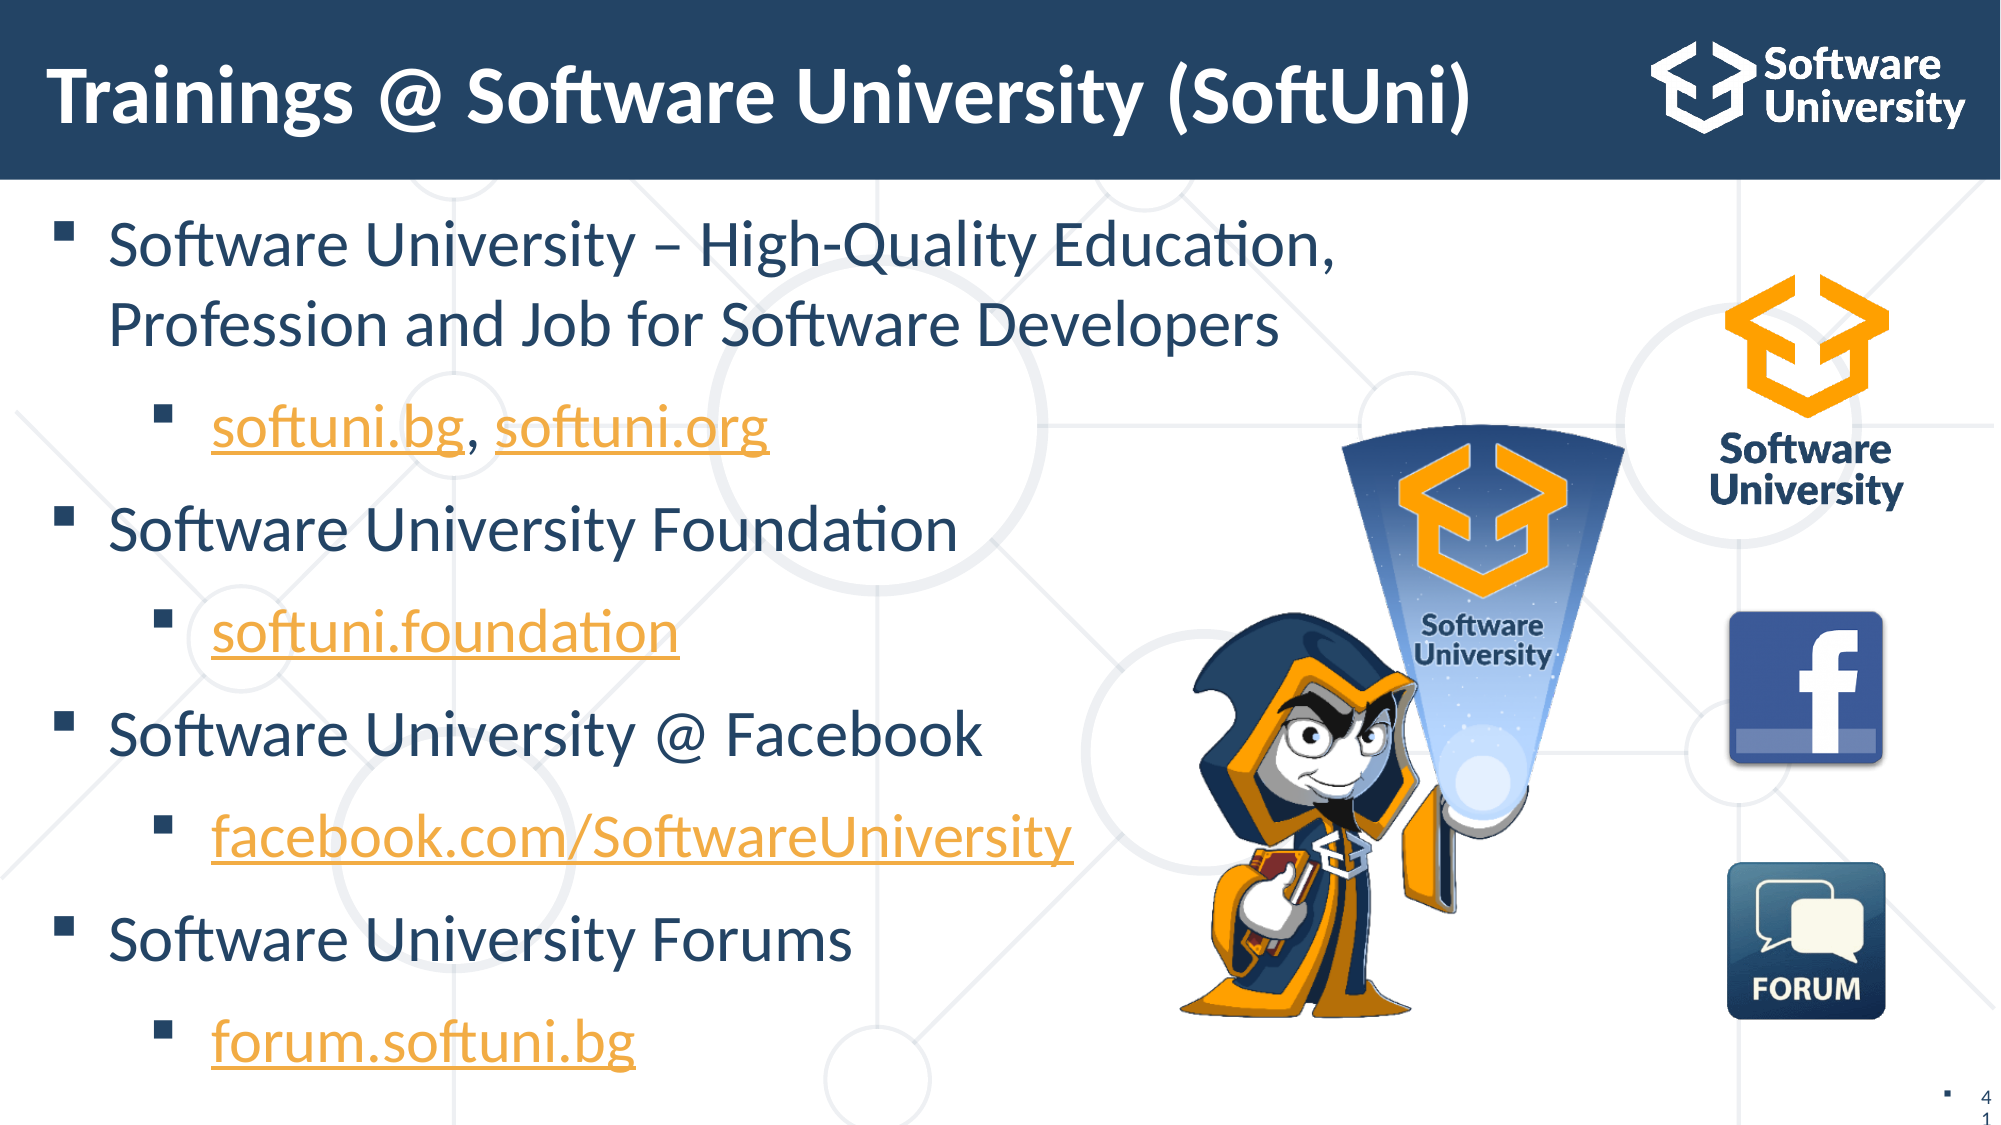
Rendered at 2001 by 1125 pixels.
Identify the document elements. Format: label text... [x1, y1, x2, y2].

picture [1651, 41, 1966, 134]
picture [1726, 861, 1886, 1020]
picture [1723, 605, 1889, 773]
slide_number 41 [1927, 1067, 1989, 1117]
list Software University – High-Quality Education, Profession and Job for Software Developers softuni.bg, softuni.org Software University Foundation softuni.foundation Software University @ Facebook facebook.com/SoftwareUniversity Software University Forums forum.softuni.bg [31, 193, 1458, 1094]
picture [1708, 274, 1904, 517]
title Trainings @ Software University (SoftUni) [28, 17, 1627, 163]
picture [1458, 423, 1627, 1020]
